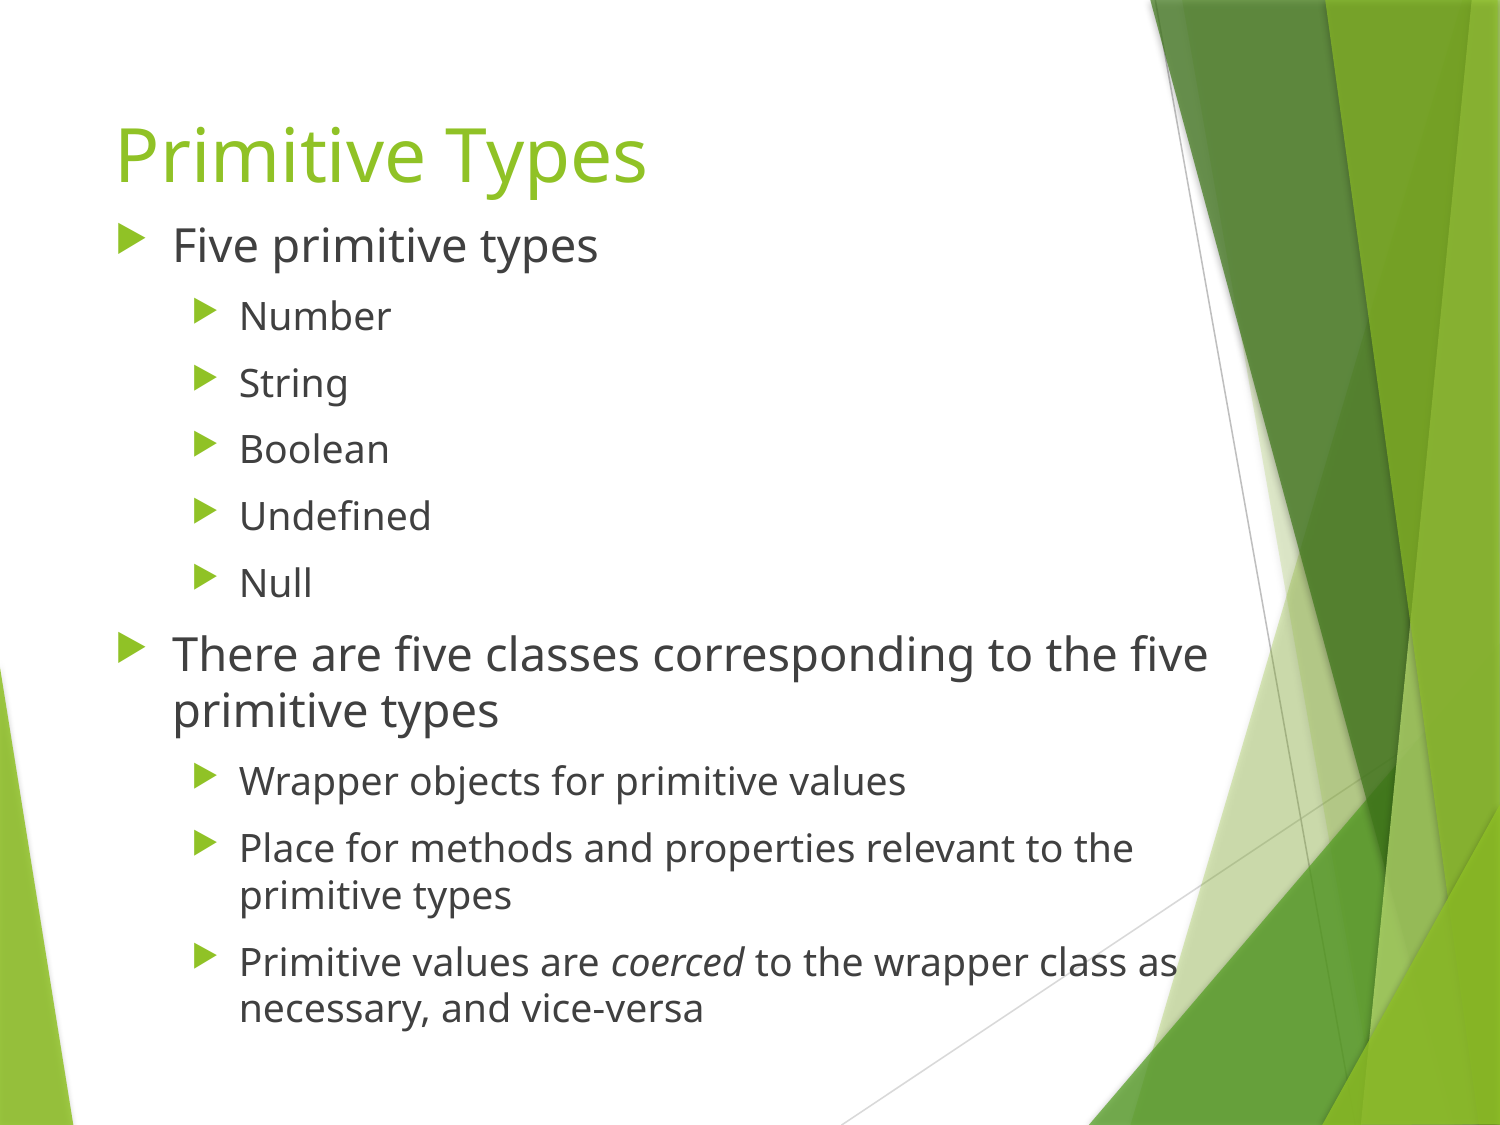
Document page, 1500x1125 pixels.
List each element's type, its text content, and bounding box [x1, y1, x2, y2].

list Five primitive types Number String Boolean Undefined Null There are five classes corresponding to the five primitive types Wrapper objects for primitive values Place for methods and properties relevant to the primitive types Primitive values are coerced to the wrapper class as necessary, and vice-versa [99, 208, 1247, 1047]
title Primitive Types [99, 99, 1142, 208]
